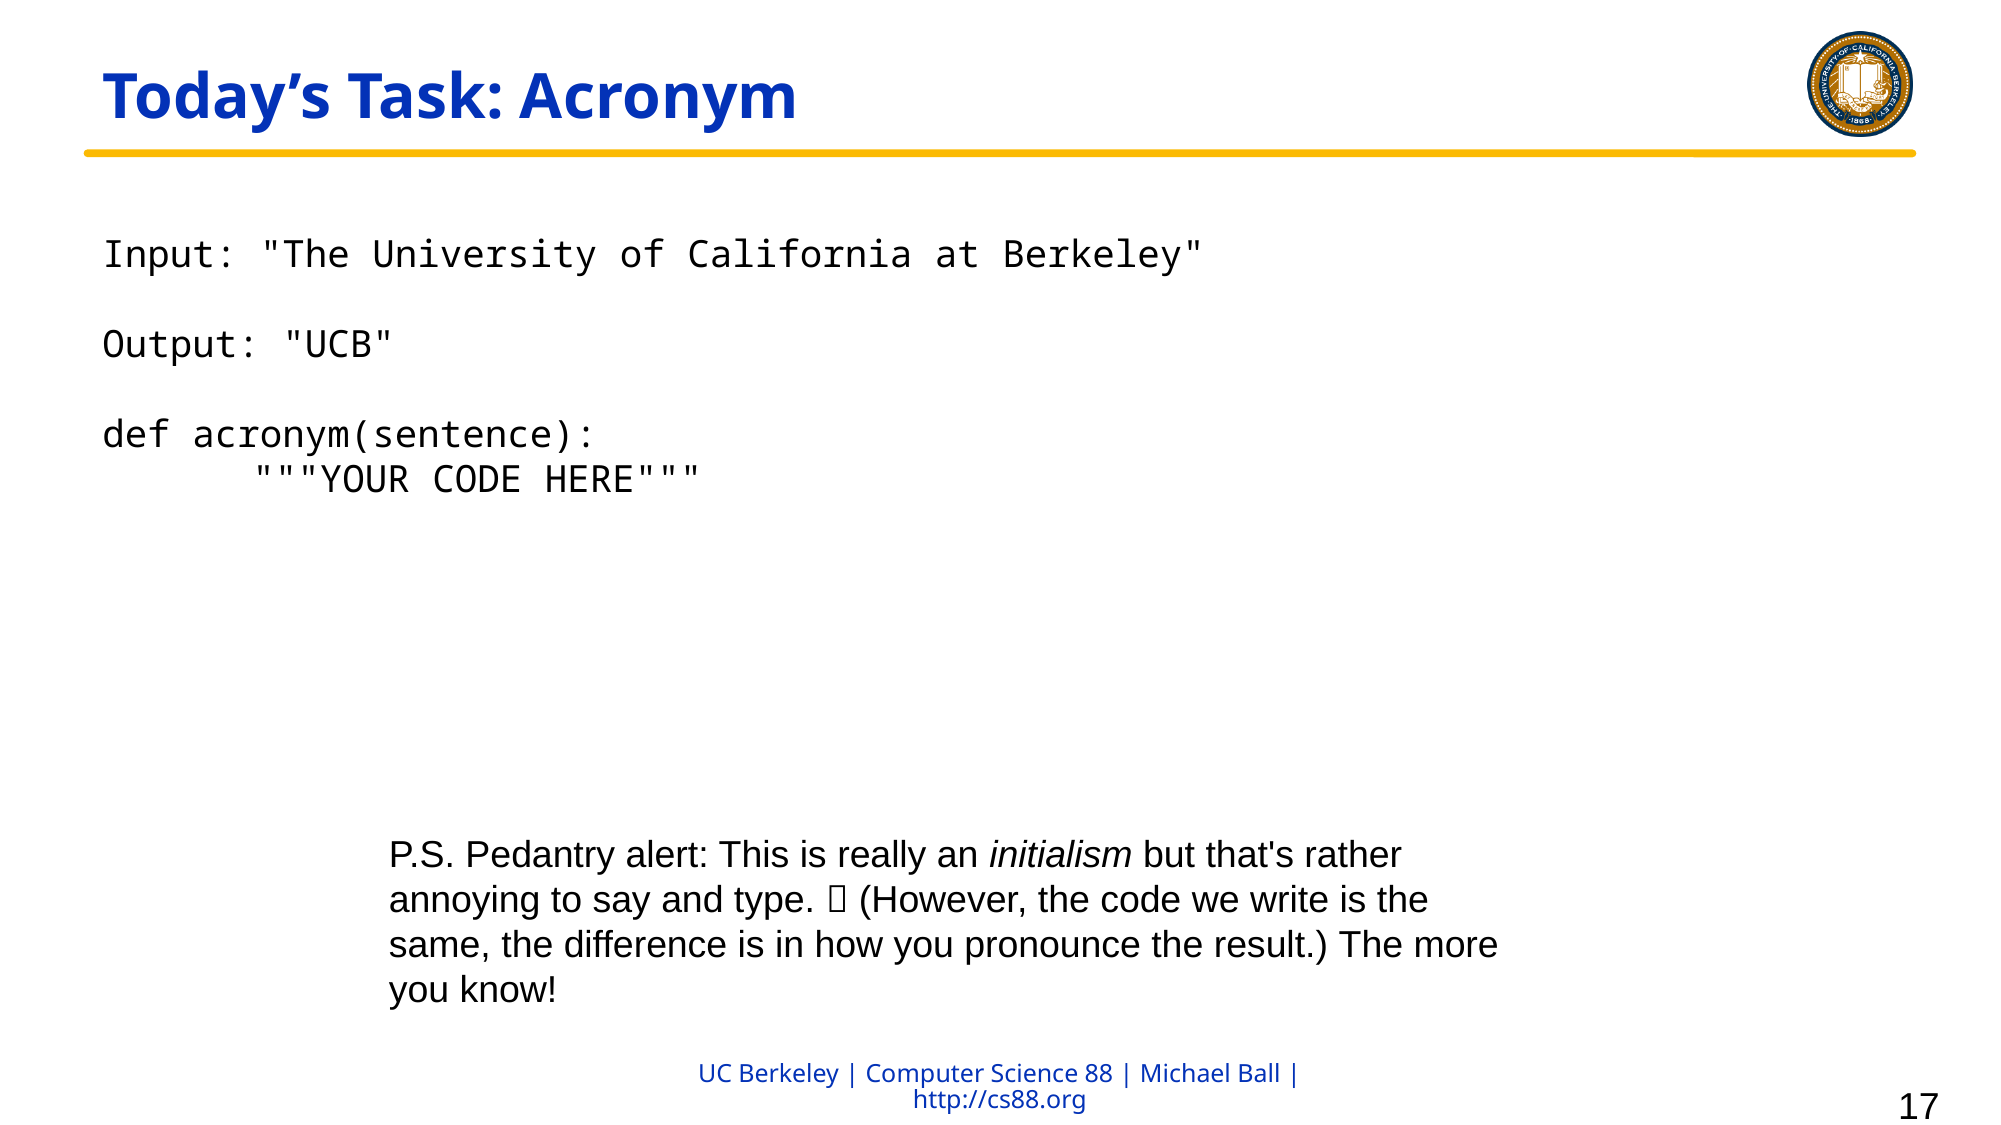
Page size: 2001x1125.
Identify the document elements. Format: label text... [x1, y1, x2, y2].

text_box Input: "The University of California at Berkeley" Output: "UCB" def acronym(sentence): """YOUR CODE HERE""" [87, 177, 1500, 508]
slide_number 17 [1883, 1074, 2000, 1125]
picture [1807, 31, 1913, 137]
title Today’s Task: Acronym [87, 37, 1763, 159]
text_box P.S. Pedantry alert: This is really an initialism but that's rather annoying to say and type.  (However, the code we write is the same, the difference is in how you pronounce the result.) The more you know! [374, 822, 1551, 921]
